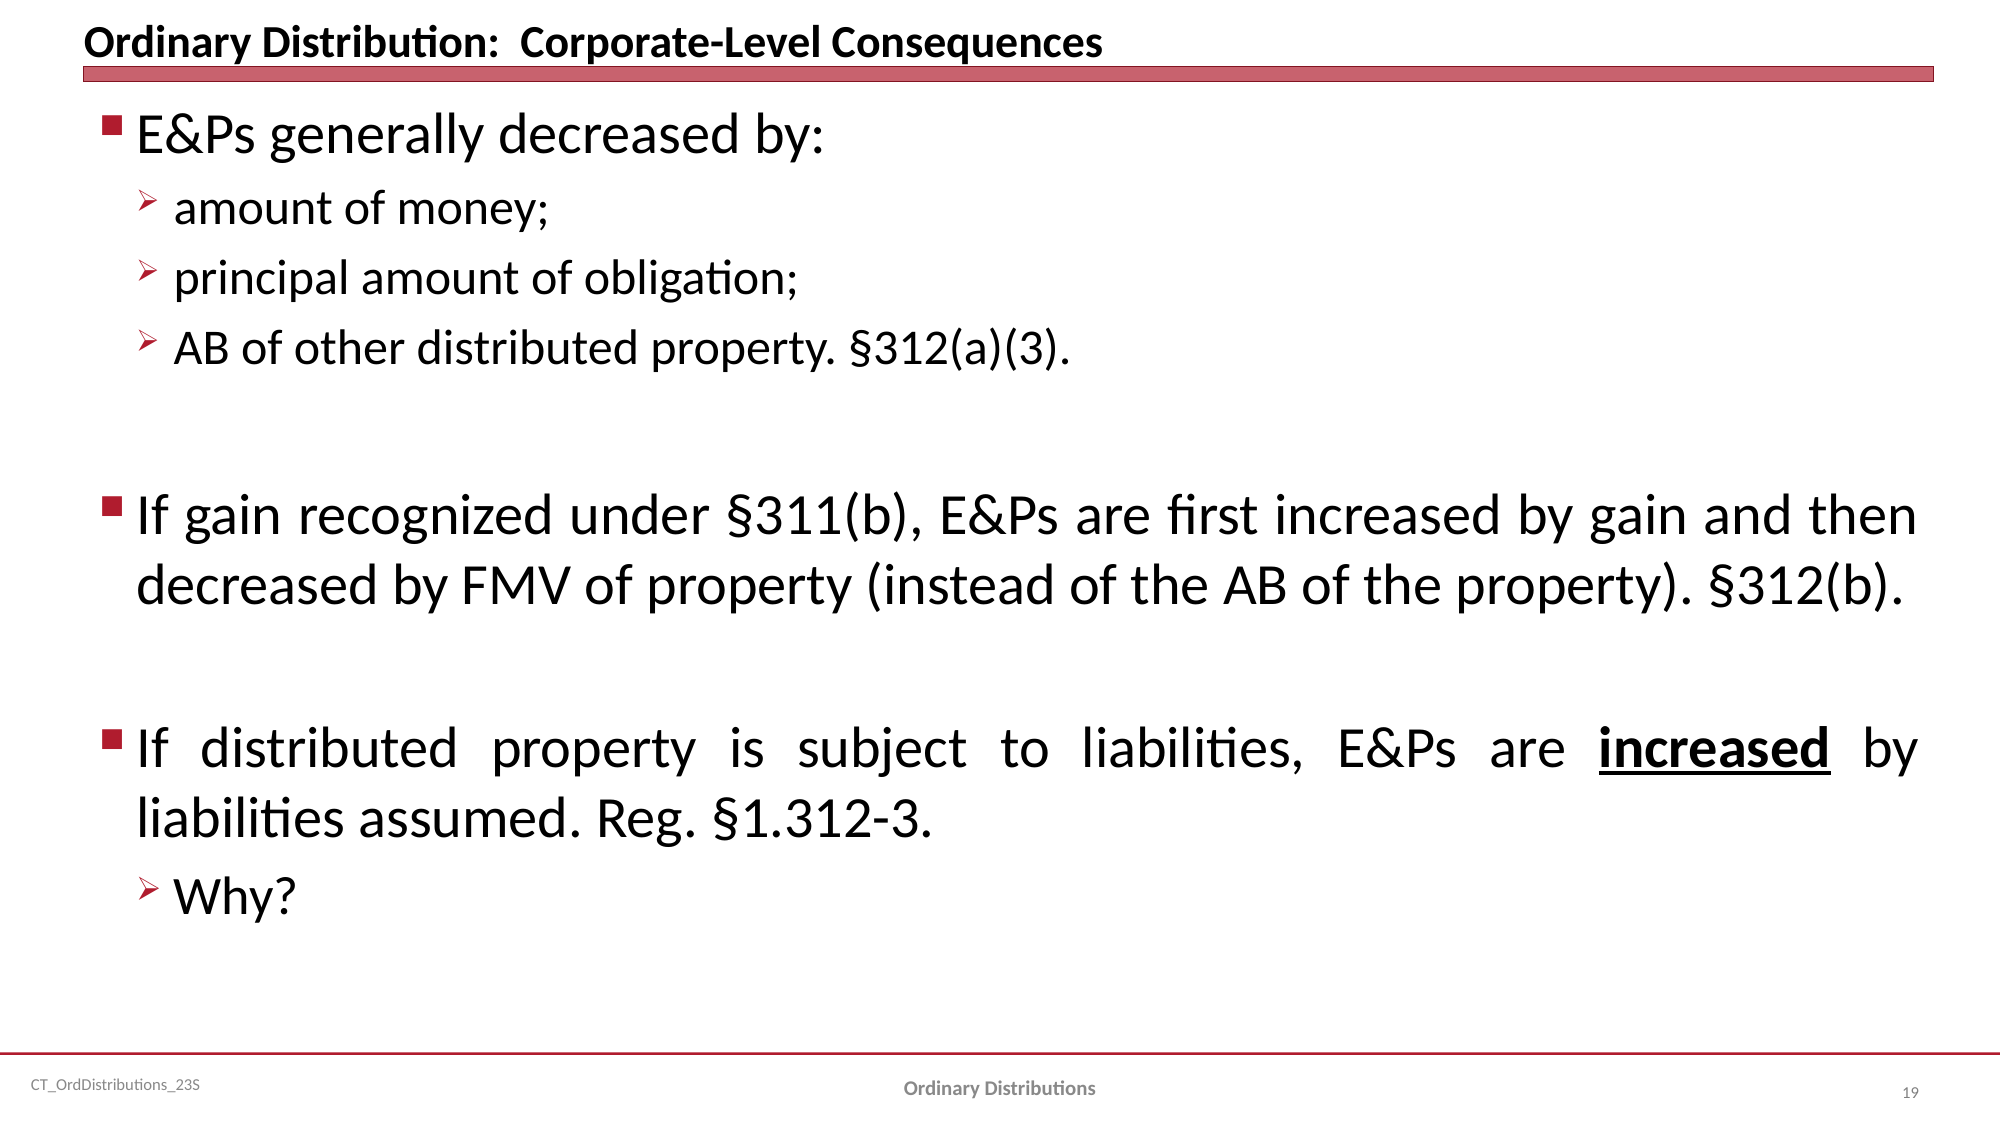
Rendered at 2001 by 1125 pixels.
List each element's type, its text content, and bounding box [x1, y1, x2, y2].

list E&Ps generally decreased by: amount of money; principal amount of obligation; AB of other distributed property. §312(a)(3). If gain recognized under §311(b), E&Ps are first increased by gain and then decreased by FMV of property (instead of the AB of the property). §312(b). If distributed property is subject to liabilities, E&Ps are increased by liabilities assumed. Reg. §1.312-3. Why? [83, 87, 1934, 1041]
footer Ordinary Distributions [683, 1056, 1317, 1117]
title Ordinary Distribution: Corporate-Level Consequences [83, 6, 1935, 67]
slide_number 19 [1834, 1061, 1934, 1122]
